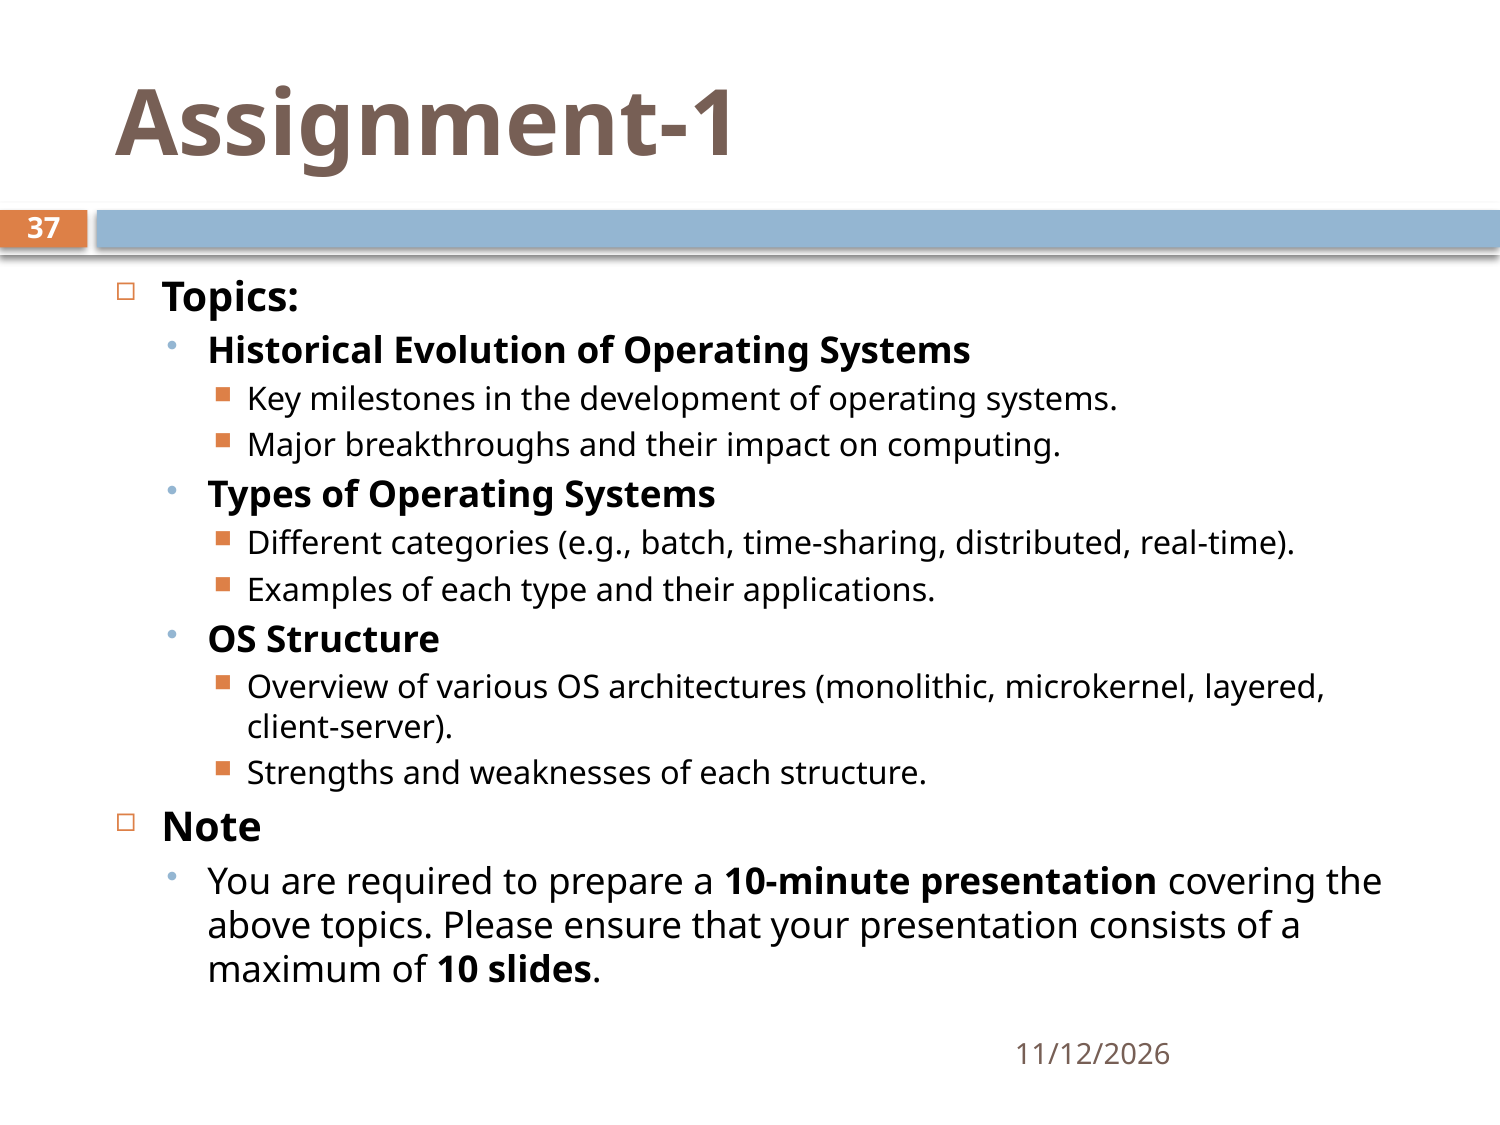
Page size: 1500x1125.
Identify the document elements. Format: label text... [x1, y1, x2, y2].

slide_number 37 [0, 208, 88, 249]
title Assignment-1 [100, 37, 1438, 200]
list Topics: Historical Evolution of Operating Systems Key milestones in the development of operating systems. Major breakthroughs and their impact on computing. Types of Operating Systems Different categories (e.g., batch, time-sharing, distributed, real-time). Examples of each type and their applications. OS Structure Overview of various OS architectures (monolithic, microkernel, layered, client-server). Strengths and weaknesses of each structure. Note You are required to prepare a 10-minute presentation covering the above topics. Please ensure that your presentation consists of a maximum of 10 slides. [100, 262, 1438, 1000]
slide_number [999, 1025, 1438, 1085]
